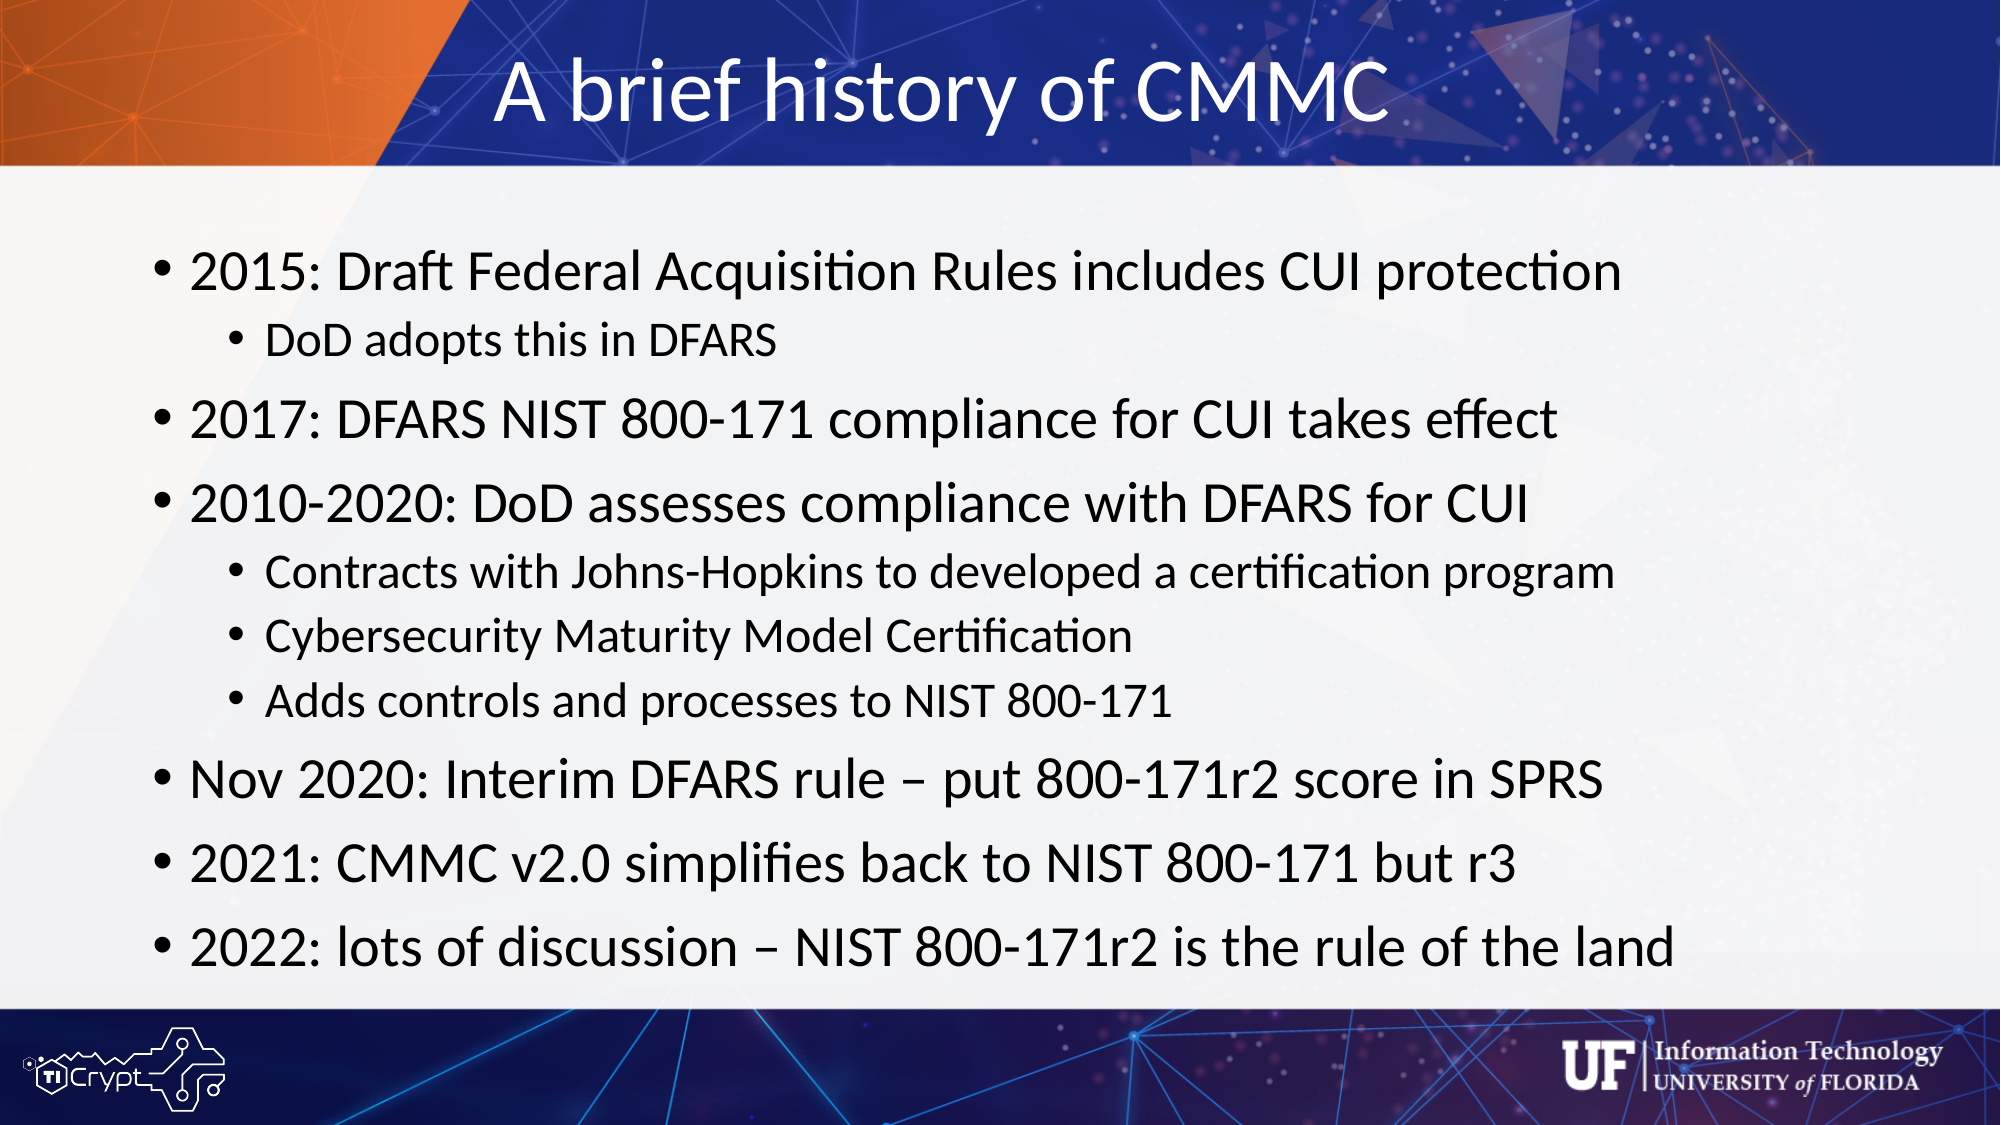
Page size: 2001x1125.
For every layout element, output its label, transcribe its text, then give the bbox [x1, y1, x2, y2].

title A brief history of CMMC [478, 0, 1863, 201]
picture [0, 0, 2000, 1125]
list 2015: Draft Federal Acquisition Rules includes CUI protection DoD adopts this in DFARS 2017: DFARS NIST 800-171 compliance for CUI takes effect 2010-2020: DoD assesses compliance with DFARS for CUI Contracts with Johns-Hopkins to developed a certification program Cybersecurity Maturity Model Certification Adds controls and processes to NIST 800-171 Nov 2020: Interim DFARS rule – put 800-171r2 score in SPRS 2021: CMMC v2.0 simplifies back to NIST 800-171 but r3 2022: lots of discussion – NIST 800-171r2 is the rule of the land [137, 232, 1863, 1005]
